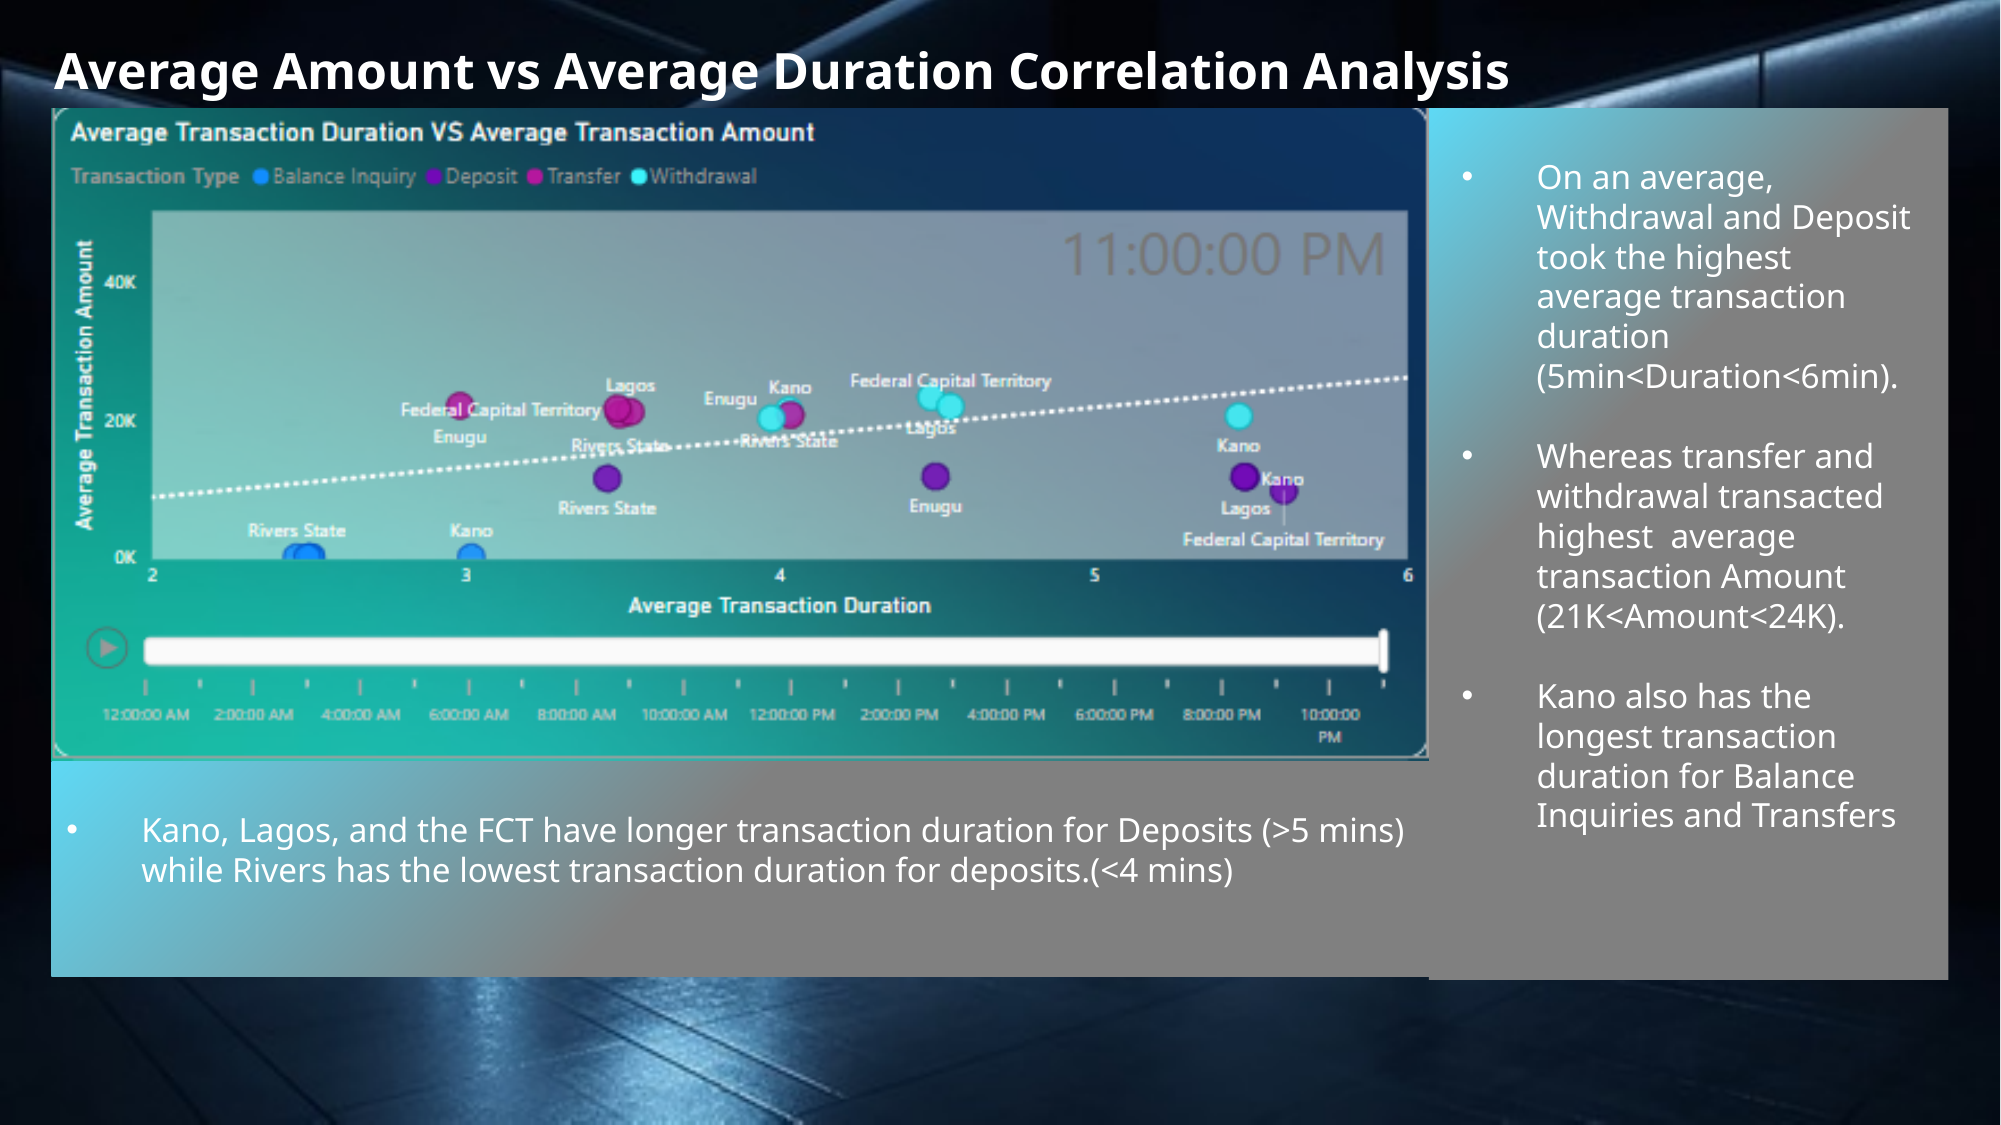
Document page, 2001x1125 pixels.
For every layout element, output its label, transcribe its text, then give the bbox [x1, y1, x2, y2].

text_box Average Amount vs Average Duration Correlation Analysis [39, 32, 1614, 108]
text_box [51, 108, 1949, 980]
picture [0, 0, 2001, 1125]
